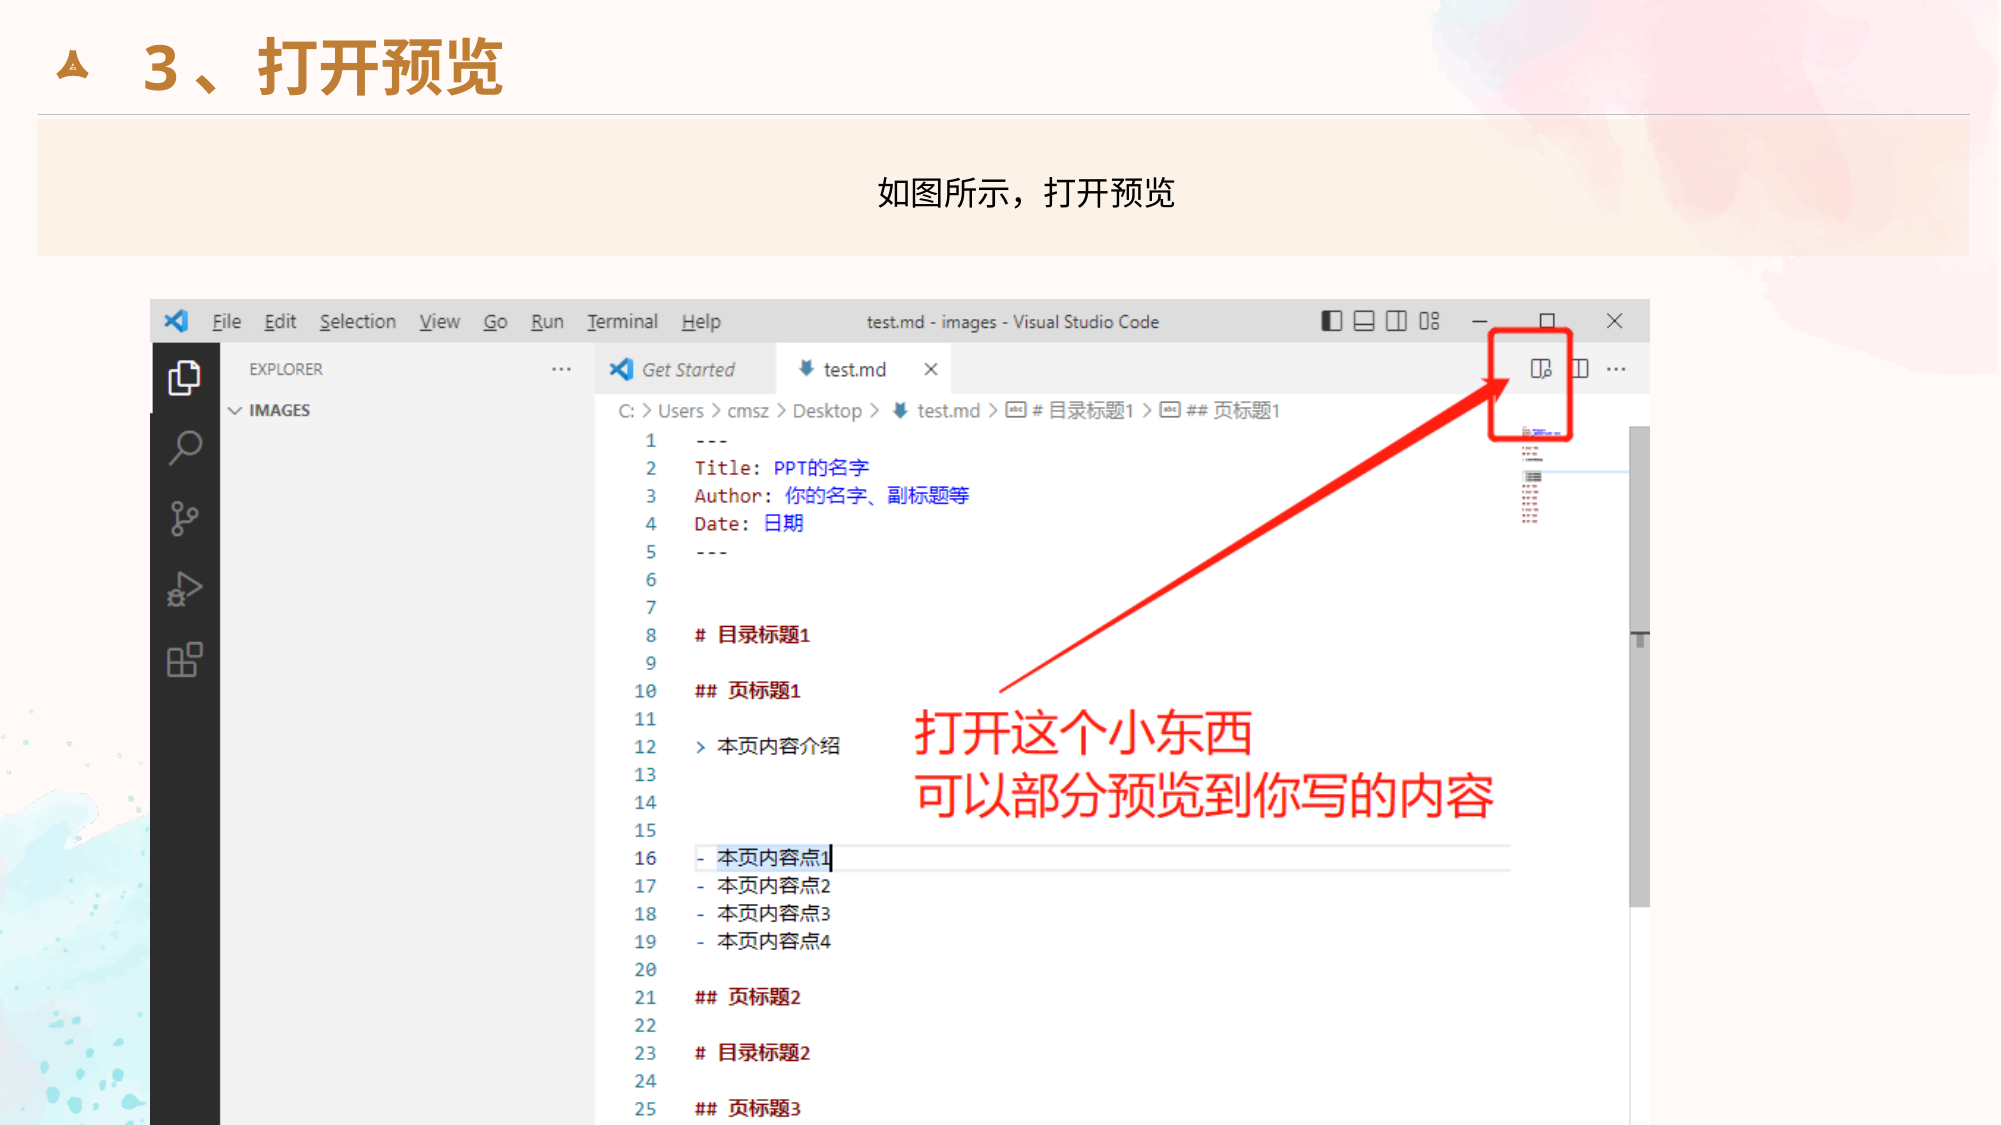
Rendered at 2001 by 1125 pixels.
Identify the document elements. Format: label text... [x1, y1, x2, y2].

picture [0, 0, 1998, 1125]
title 3、打开预览 [128, 0, 1819, 119]
